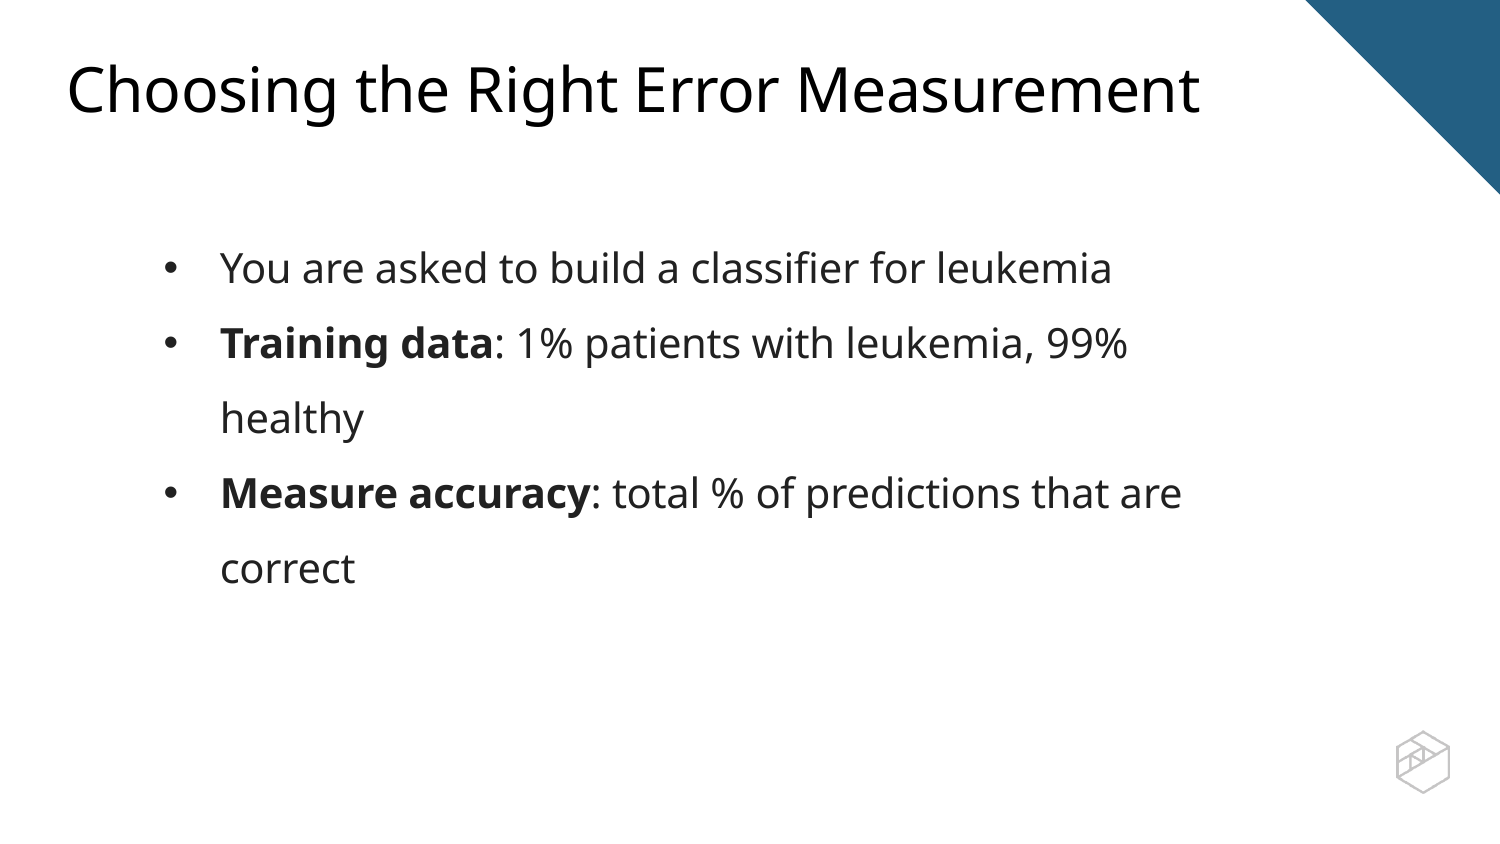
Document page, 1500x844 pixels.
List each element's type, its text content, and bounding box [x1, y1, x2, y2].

text_box You are asked to build a classifier for leukemia Training data: 1% patients with leukemia, 99% healthy Measure accuracy: total % of predictions that are correct [161, 217, 1258, 593]
text_box Choosing the Right Error Measurement [65, 50, 1450, 126]
